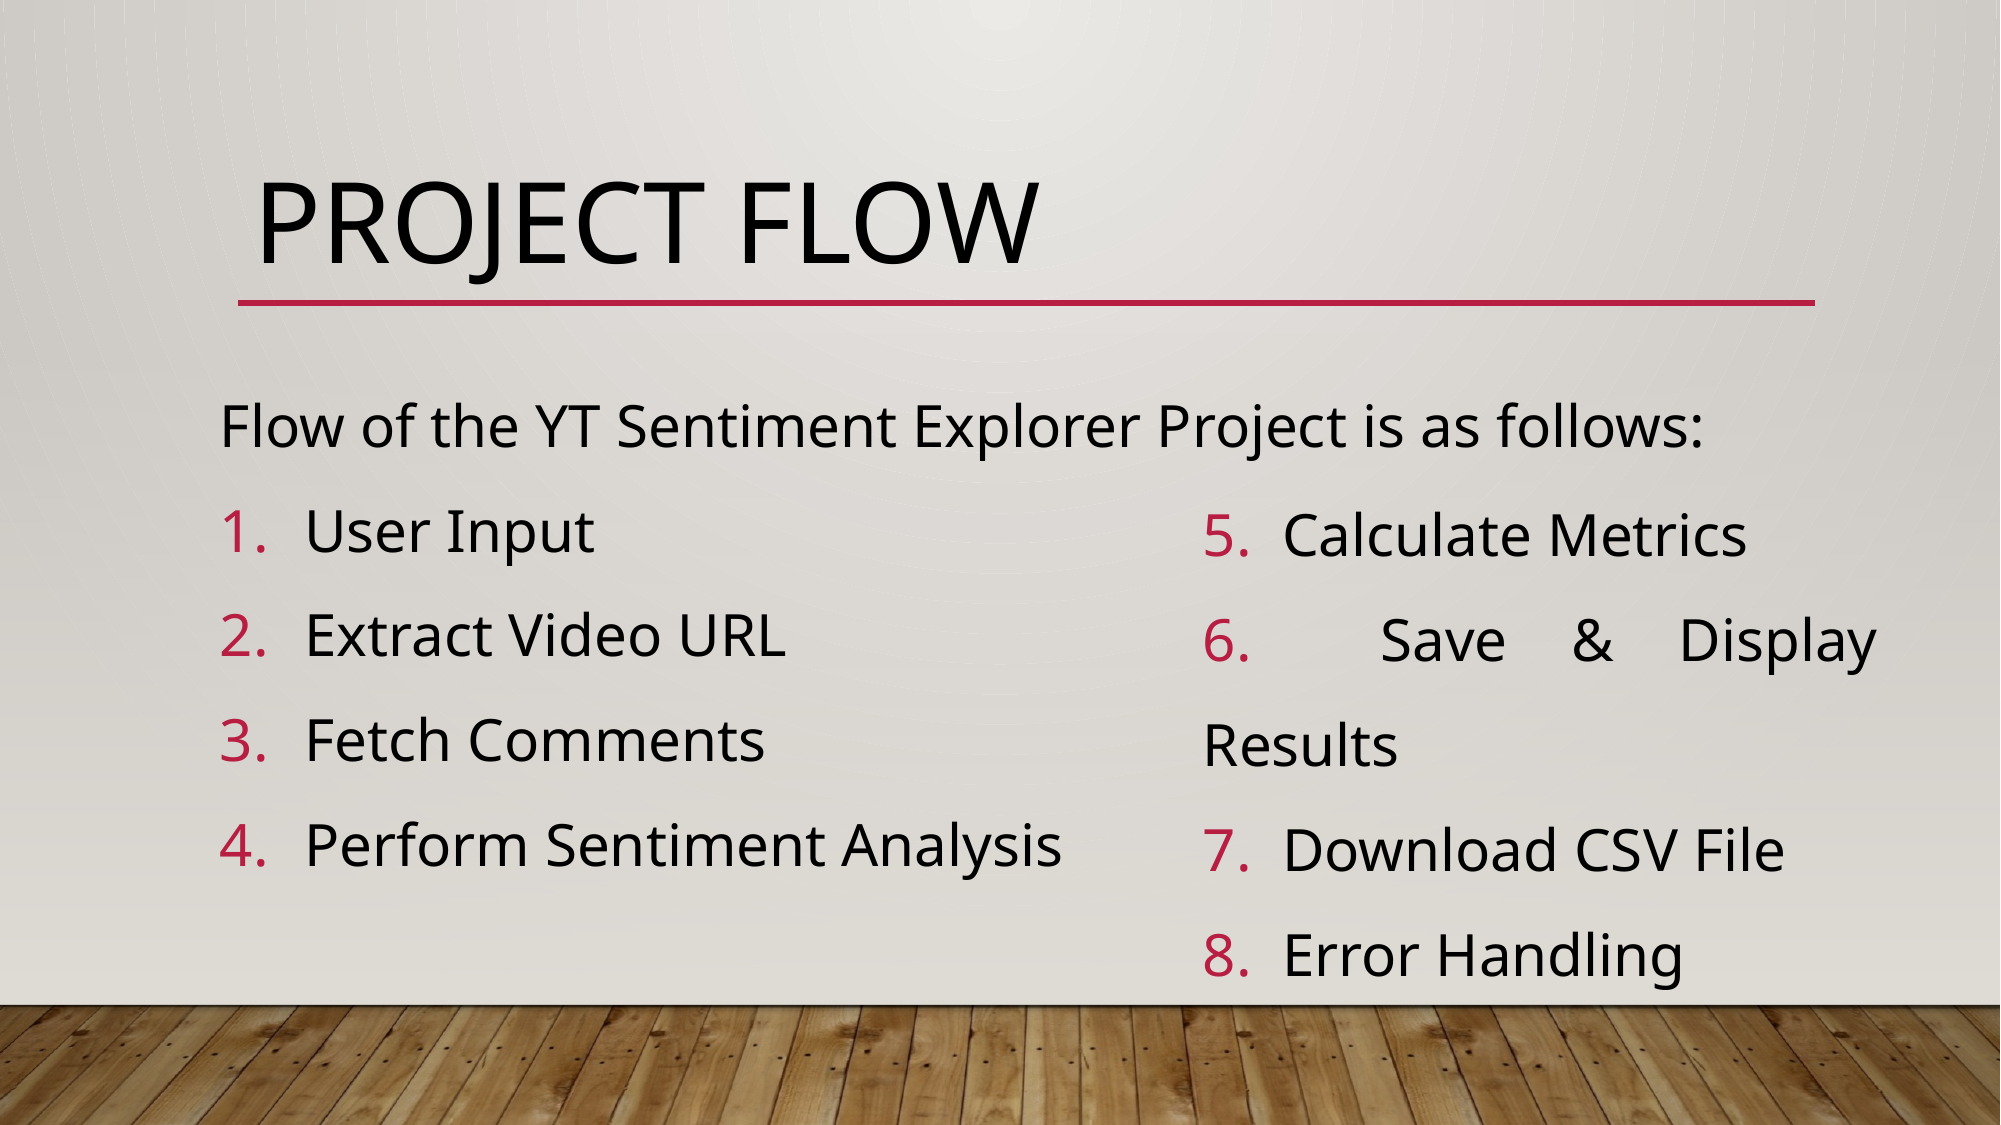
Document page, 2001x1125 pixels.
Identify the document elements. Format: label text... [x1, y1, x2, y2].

picture [0, 1005, 2000, 1125]
list Flow of the YT Sentiment Explorer Project is as follows: User Input Extract Video URL Fetch Comments Perform Sentiment Analysis [205, 367, 1795, 934]
title PROJECT FLOW [238, 158, 1814, 331]
text_box 5. Calculate Metrics 6. Save & Display Results 7. Download CSV File 8. Error Handling [1188, 455, 1893, 995]
